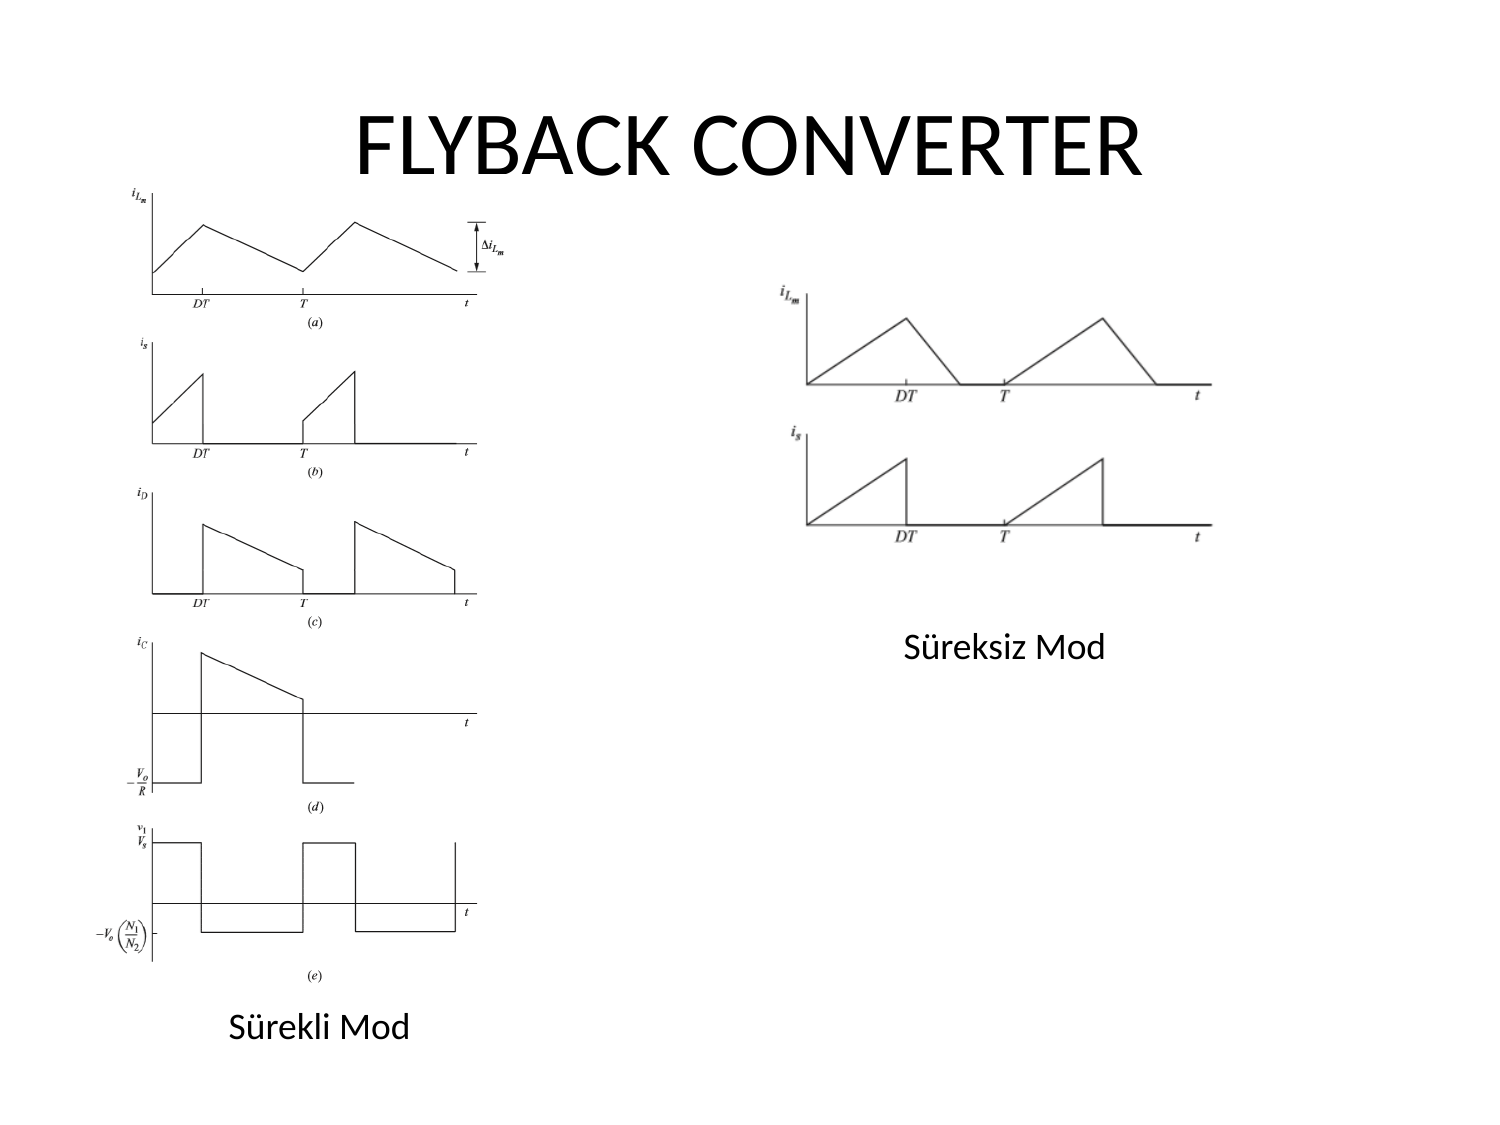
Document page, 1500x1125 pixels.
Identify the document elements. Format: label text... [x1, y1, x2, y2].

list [49, 174, 576, 992]
text_box Sürekli Mod [213, 1000, 426, 1054]
title FLYBACK CONVERTER [75, 45, 1425, 233]
text_box Süreksiz Mod [888, 614, 1122, 675]
picture [649, 262, 1427, 563]
